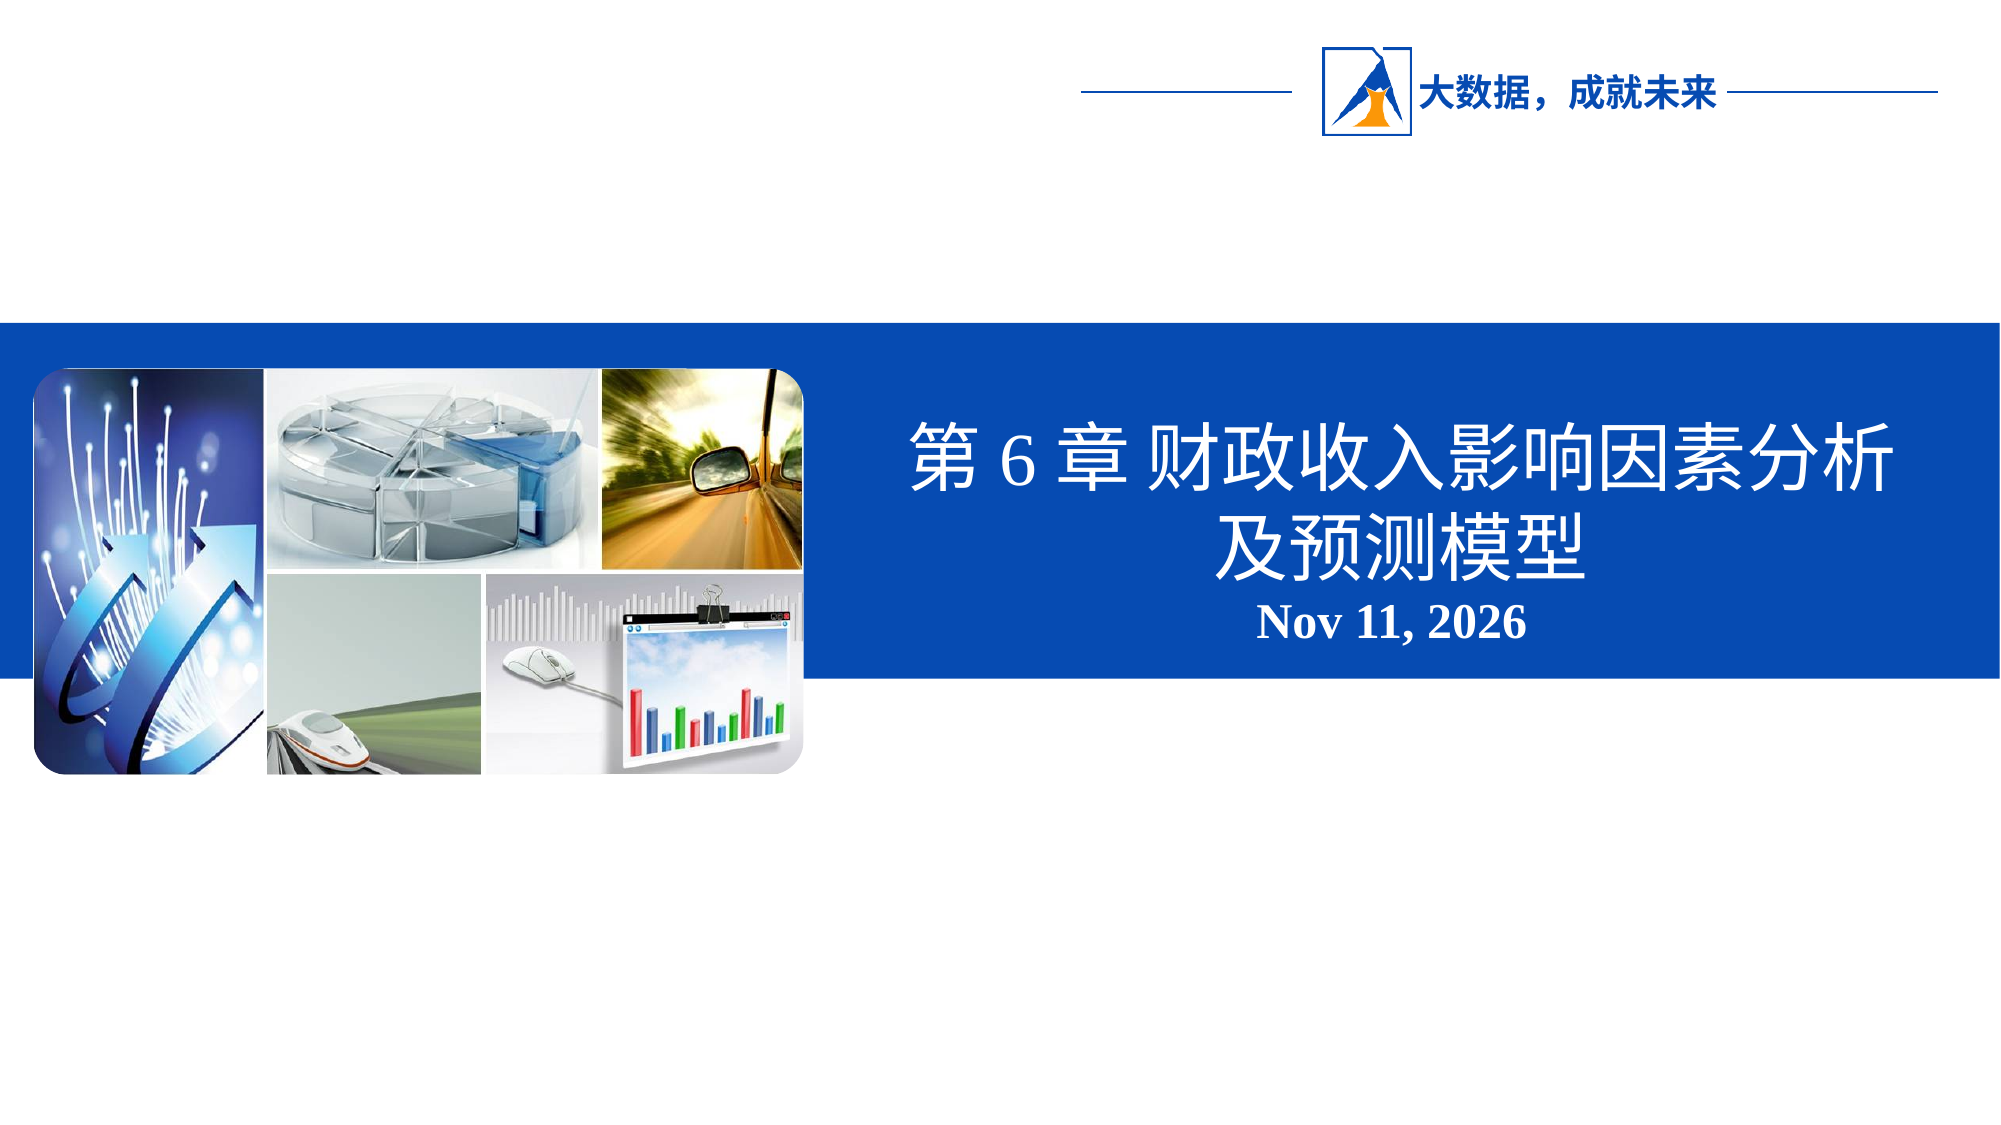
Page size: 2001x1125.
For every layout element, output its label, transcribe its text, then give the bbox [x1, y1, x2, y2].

picture [33, 368, 804, 775]
title 第6章 财政收入影响因素分析及预测模型 [864, 443, 1939, 558]
text_box 2021/4/30 [1197, 580, 1587, 656]
picture [1322, 47, 1412, 136]
